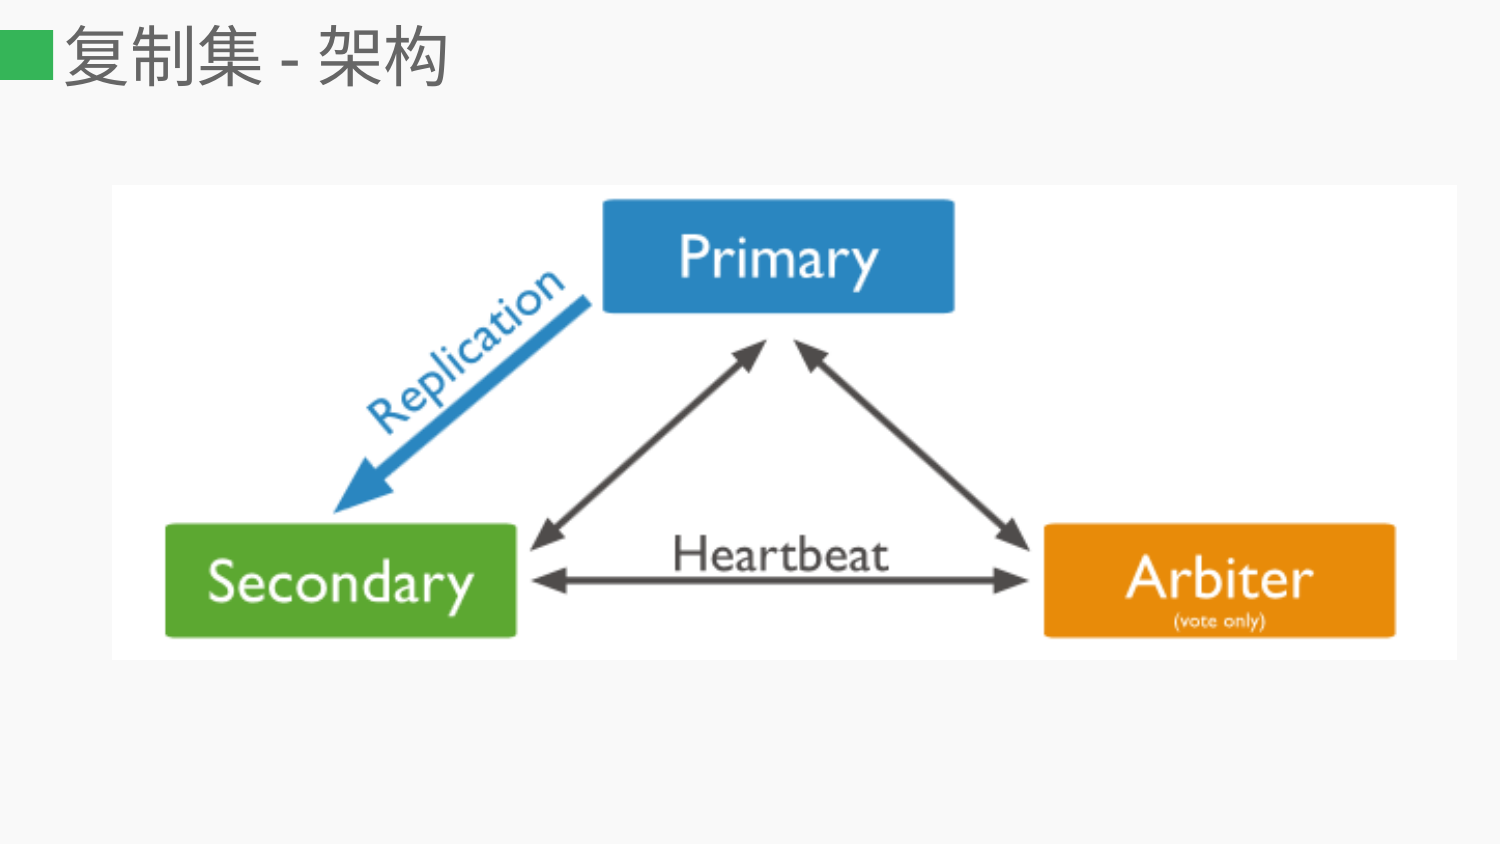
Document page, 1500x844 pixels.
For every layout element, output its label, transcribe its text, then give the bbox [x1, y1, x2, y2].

picture [111, 185, 1457, 660]
picture [0, 30, 54, 80]
title 复制集-架构 [63, 25, 1480, 85]
